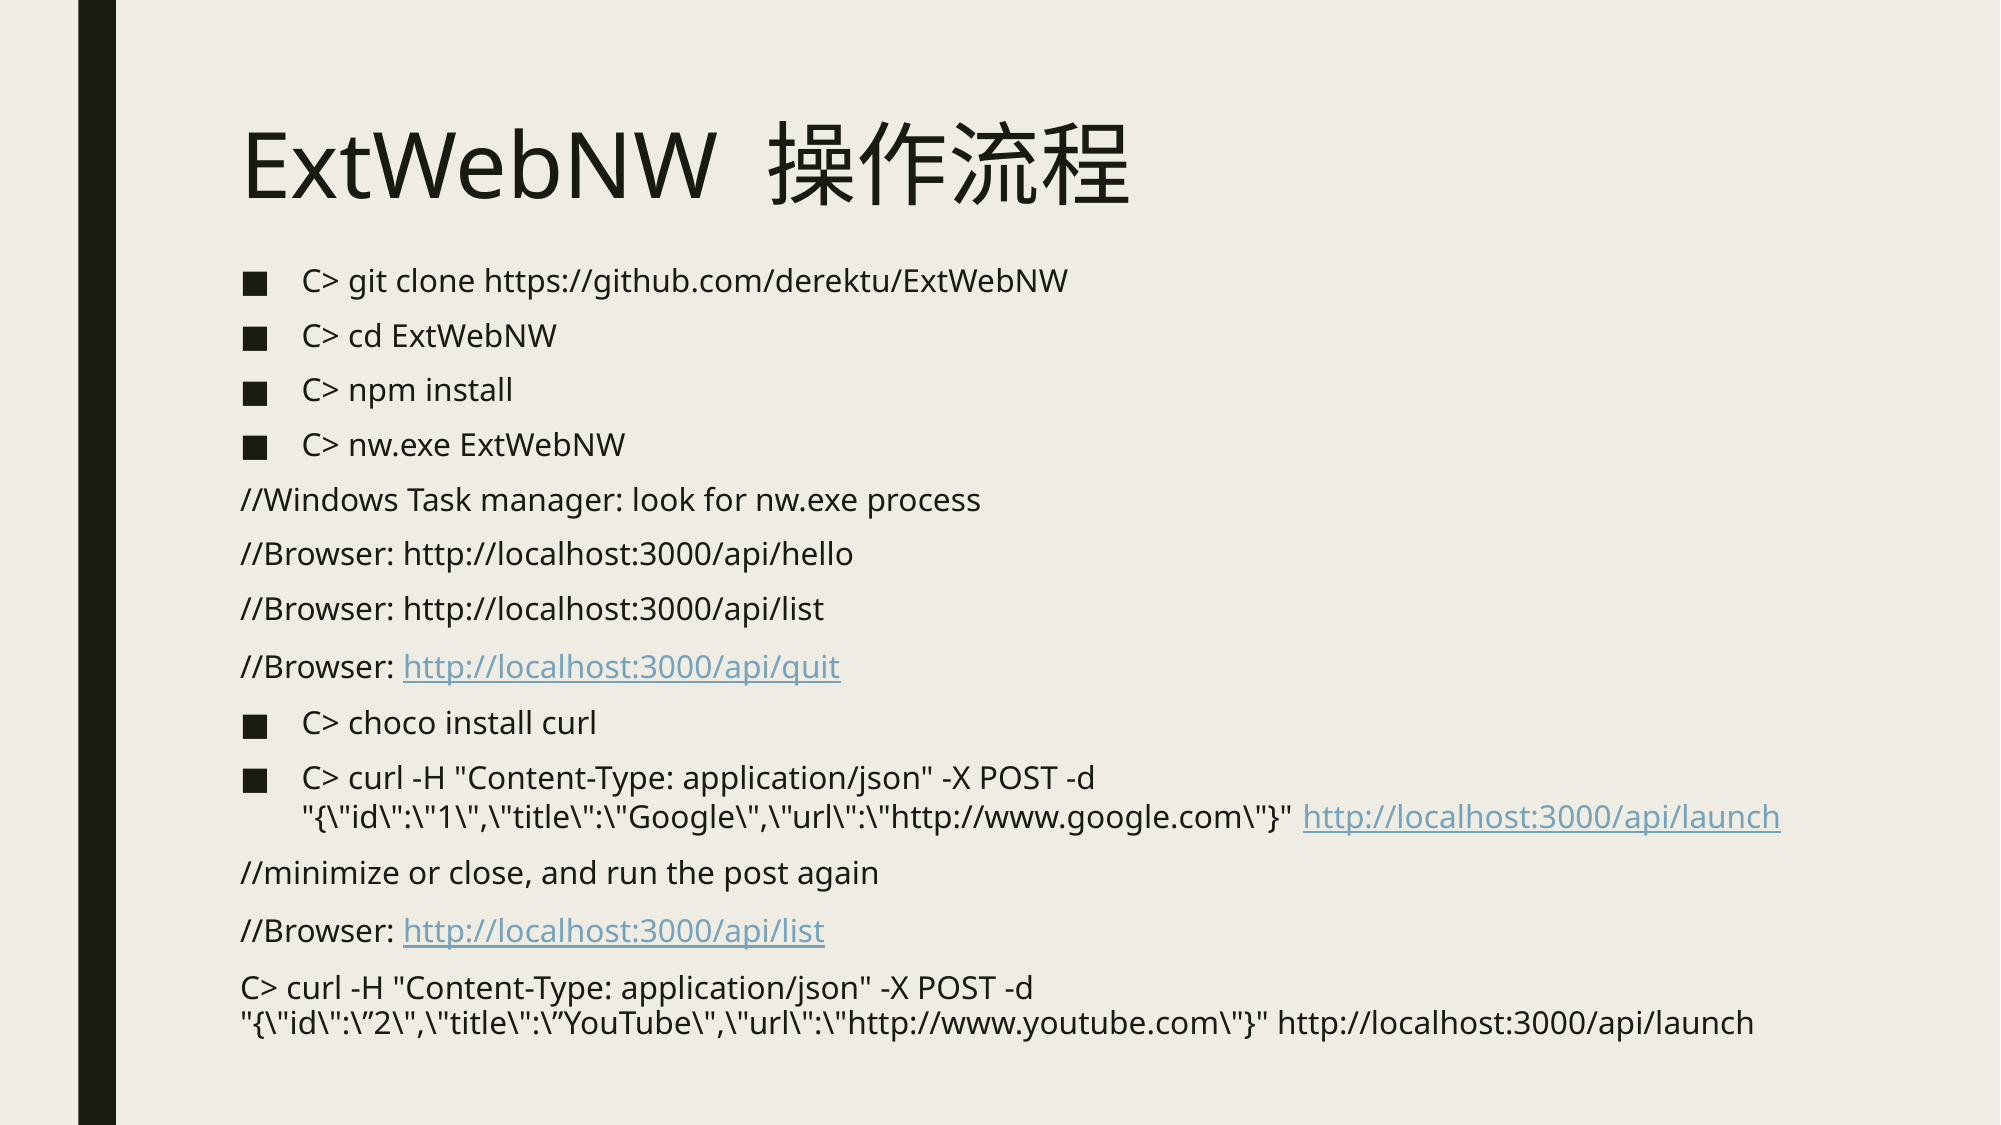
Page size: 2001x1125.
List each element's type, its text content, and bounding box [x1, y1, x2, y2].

title ExtWebNW 操作流程 [225, 112, 1800, 256]
list C> git clone https://github.com/derektu/ExtWebNW C> cd ExtWebNW C> npm install C> nw.exe ExtWebNW //Windows Task manager: look for nw.exe process //Browser: http://localhost:3000/api/hello //Browser: http://localhost:3000/api/list //Browser: http://localhost:3000/api/quit C> choco install curl C> curl -H "Content-Type: application/json" -X POST -d "{\"id\":\"1\",\"title\":\"Google\",\"url\":\"http://www.google.com\"}" http://localhost:3000/api/launch //minimize or close, and run the post again //Browser: http://localhost:3000/api/list C> curl -H "Content-Type: application/json" -X POST -d "{\"id\":\”2\",\"title\":\”YouTube\",\"url\":\"http://www.youtube.com\"}" http://localhost:3000/api/launch [225, 256, 1800, 1089]
